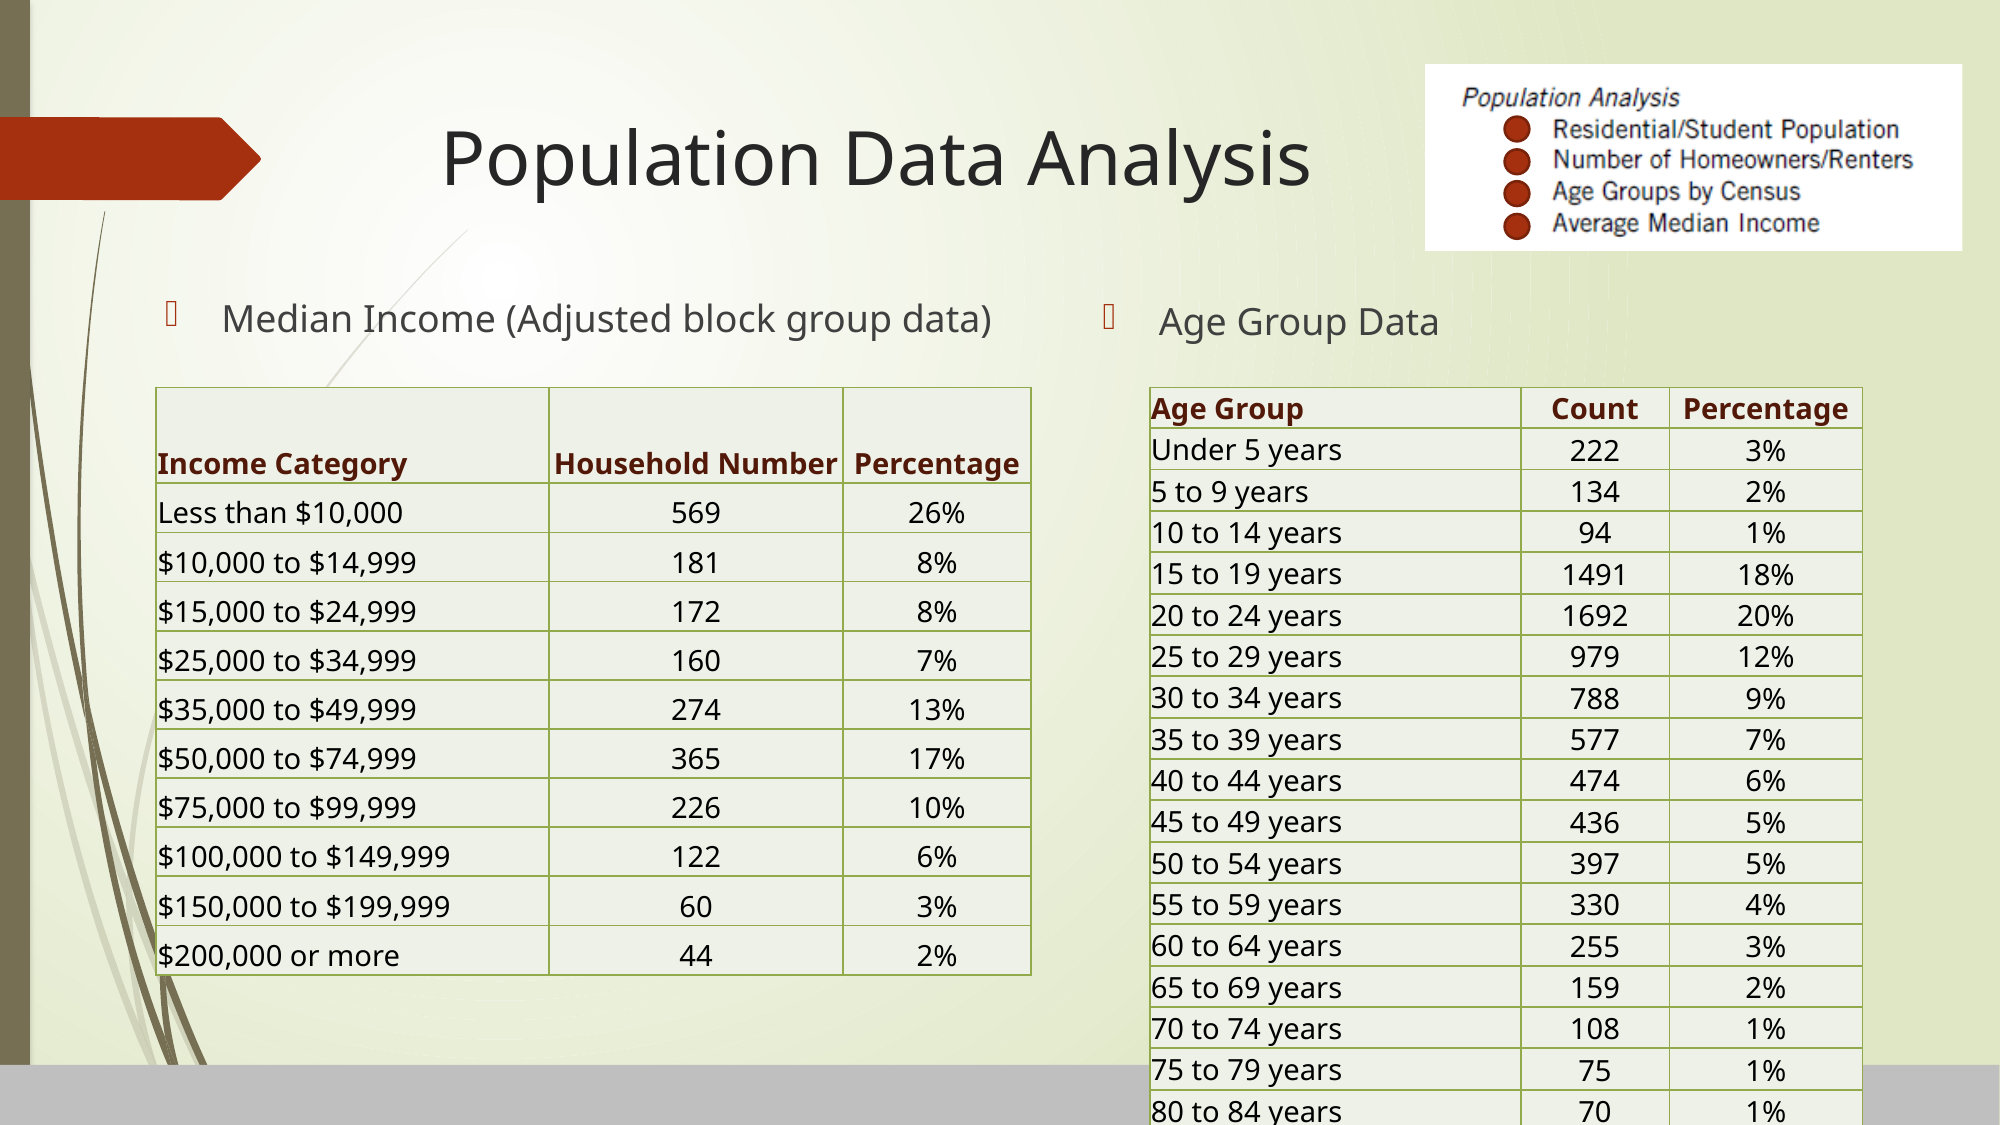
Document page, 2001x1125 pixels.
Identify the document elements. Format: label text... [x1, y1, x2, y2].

table_cell 45 to 49 years [1151, 801, 1520, 841]
table_cell 1% [1670, 512, 1862, 551]
table_cell 8% [844, 533, 1030, 581]
table_cell 122 [550, 828, 842, 875]
table_cell 365 [550, 730, 842, 777]
table_cell 222 [1522, 429, 1669, 469]
table_cell 70 [1522, 1091, 1669, 1125]
table_cell 10 to 14 years [1151, 512, 1520, 551]
table_cell 577 [1522, 719, 1669, 758]
table_cell 40 to 44 years [1151, 760, 1520, 799]
table_cell 6% [1670, 760, 1862, 799]
text_box Age Group Data [1087, 287, 2000, 908]
table_cell 172 [550, 582, 842, 630]
table_cell 2% [1670, 967, 1862, 1006]
table_cell 274 [550, 681, 842, 728]
table_cell $75,000 to $99,999 [157, 779, 548, 826]
table_cell 75 to 79 years [1151, 1049, 1520, 1089]
table_cell $25,000 to $34,999 [157, 632, 548, 679]
table_cell 3% [1670, 429, 1862, 469]
table_cell 55 to 59 years [1151, 884, 1520, 923]
table_cell 255 [1522, 925, 1669, 965]
table_cell $100,000 to $149,999 [157, 828, 548, 875]
table_cell 474 [1522, 760, 1669, 799]
table_cell 17% [844, 730, 1030, 777]
table_header Age Group [1151, 388, 1520, 427]
table_cell 30 to 34 years [1151, 677, 1520, 717]
table_cell 436 [1522, 801, 1669, 841]
table_cell 35 to 39 years [1151, 719, 1520, 758]
table_cell 26% [844, 484, 1030, 532]
table_cell 1692 [1522, 595, 1669, 634]
table_cell $35,000 to $49,999 [157, 681, 548, 728]
table_header Percentage [844, 388, 1030, 482]
table_cell 569 [550, 484, 842, 532]
table_header Income Category [157, 388, 548, 482]
table_cell 60 [550, 877, 842, 925]
table_cell 10% [844, 779, 1030, 826]
picture [1424, 64, 1963, 251]
table_cell 25 to 29 years [1151, 636, 1520, 675]
table_cell 979 [1522, 636, 1669, 675]
table_cell 108 [1522, 1008, 1669, 1047]
table_cell 5% [1670, 843, 1862, 882]
table_cell $15,000 to $24,999 [157, 582, 548, 630]
table_cell 1491 [1522, 553, 1669, 593]
table_cell Less than $10,000 [157, 484, 548, 532]
table_cell 3% [1670, 925, 1862, 965]
table_cell $10,000 to $14,999 [157, 533, 548, 581]
table_cell 9% [1670, 677, 1862, 717]
table_cell 50 to 54 years [1151, 843, 1520, 882]
table_cell 20 to 24 years [1151, 595, 1520, 634]
table_cell 134 [1522, 470, 1669, 510]
table_cell 94 [1522, 512, 1669, 551]
table_header Count [1522, 388, 1669, 427]
table_cell 788 [1522, 677, 1669, 717]
table_cell 8% [844, 582, 1030, 630]
table_cell 12% [1670, 636, 1862, 675]
table_cell 65 to 69 years [1151, 967, 1520, 1006]
table_cell 181 [550, 533, 842, 581]
title Population Data Analysis [425, 102, 1888, 313]
table_cell 226 [550, 779, 842, 826]
table_cell 80 to 84 years [1151, 1091, 1520, 1125]
table_cell 5% [1670, 801, 1862, 841]
table_cell 20% [1670, 595, 1862, 634]
table_cell 4% [1670, 884, 1862, 923]
table_cell 159 [1522, 967, 1669, 1006]
table_cell 13% [844, 681, 1030, 728]
table_cell 70 to 74 years [1151, 1008, 1520, 1047]
table_cell 7% [1670, 719, 1862, 758]
table_cell 44 [550, 926, 842, 974]
table_header Percentage [1670, 388, 1862, 427]
table_cell $50,000 to $74,999 [157, 730, 548, 777]
table_cell 18% [1670, 553, 1862, 593]
table_cell 330 [1522, 884, 1669, 923]
table_cell 397 [1522, 843, 1669, 882]
table_cell 2% [844, 926, 1030, 974]
table_header Household Number [550, 388, 842, 482]
table_cell 15 to 19 years [1151, 553, 1520, 593]
table_cell 75 [1522, 1049, 1669, 1089]
list Median Income (Adjusted block group data) [150, 287, 1063, 908]
table_cell 1% [1670, 1008, 1862, 1047]
table_cell $150,000 to $199,999 [157, 877, 548, 925]
table_cell 5 to 9 years [1151, 470, 1520, 510]
table_cell 60 to 64 years [1151, 925, 1520, 965]
table_cell 7% [844, 632, 1030, 679]
table_cell Under 5 years [1151, 429, 1520, 469]
table_cell 6% [844, 828, 1030, 875]
table_cell $200,000 or more [157, 926, 548, 974]
table_cell 1% [1670, 1049, 1862, 1089]
table_cell 2% [1670, 470, 1862, 510]
table_cell 160 [550, 632, 842, 679]
table_cell 3% [844, 877, 1030, 925]
table_cell 1% [1670, 1091, 1862, 1125]
